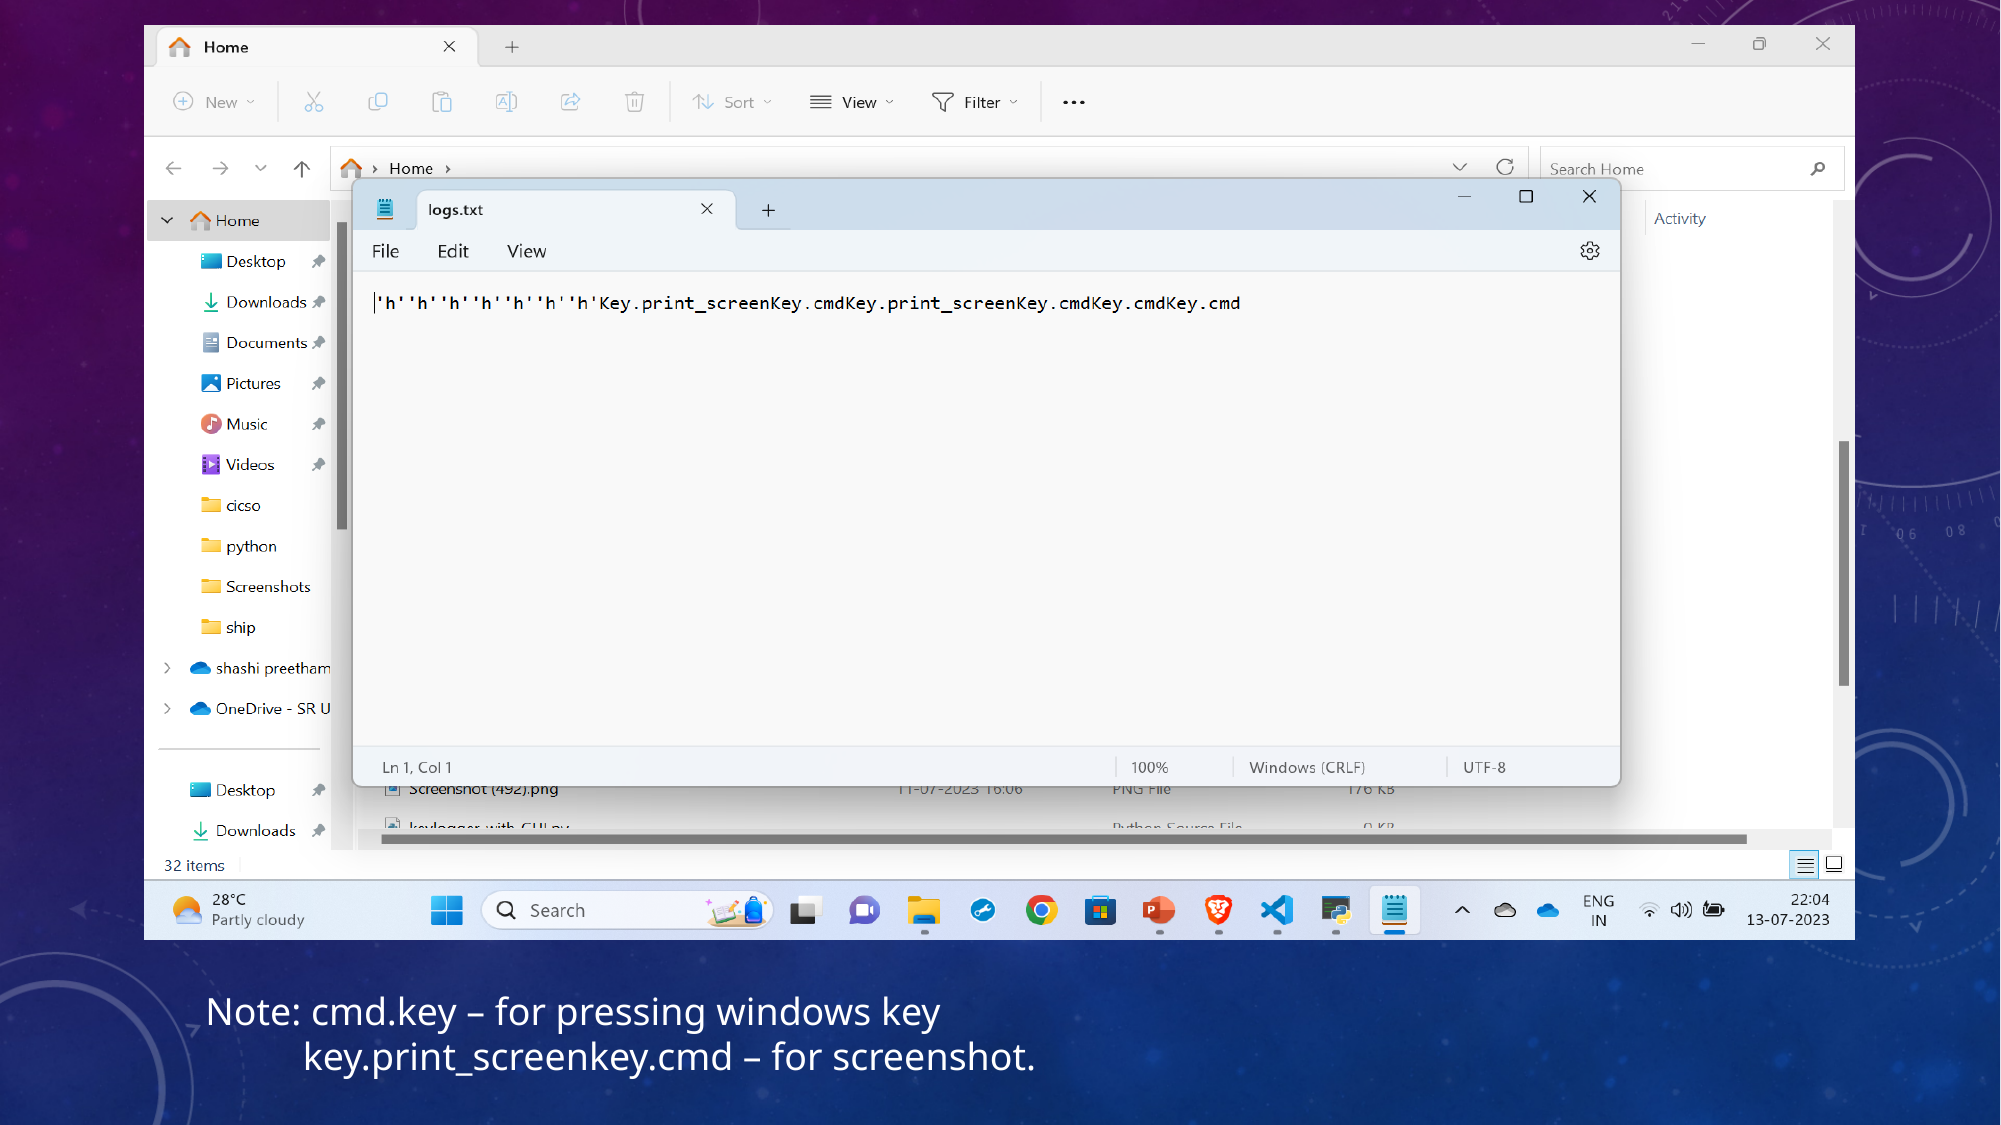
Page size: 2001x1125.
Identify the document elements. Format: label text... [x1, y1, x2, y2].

text_box Note: cmd.key – for pressing windows key key.print_screenkey.cmd – for screenshot. [190, 980, 1191, 1086]
picture [0, 0, 2001, 1125]
